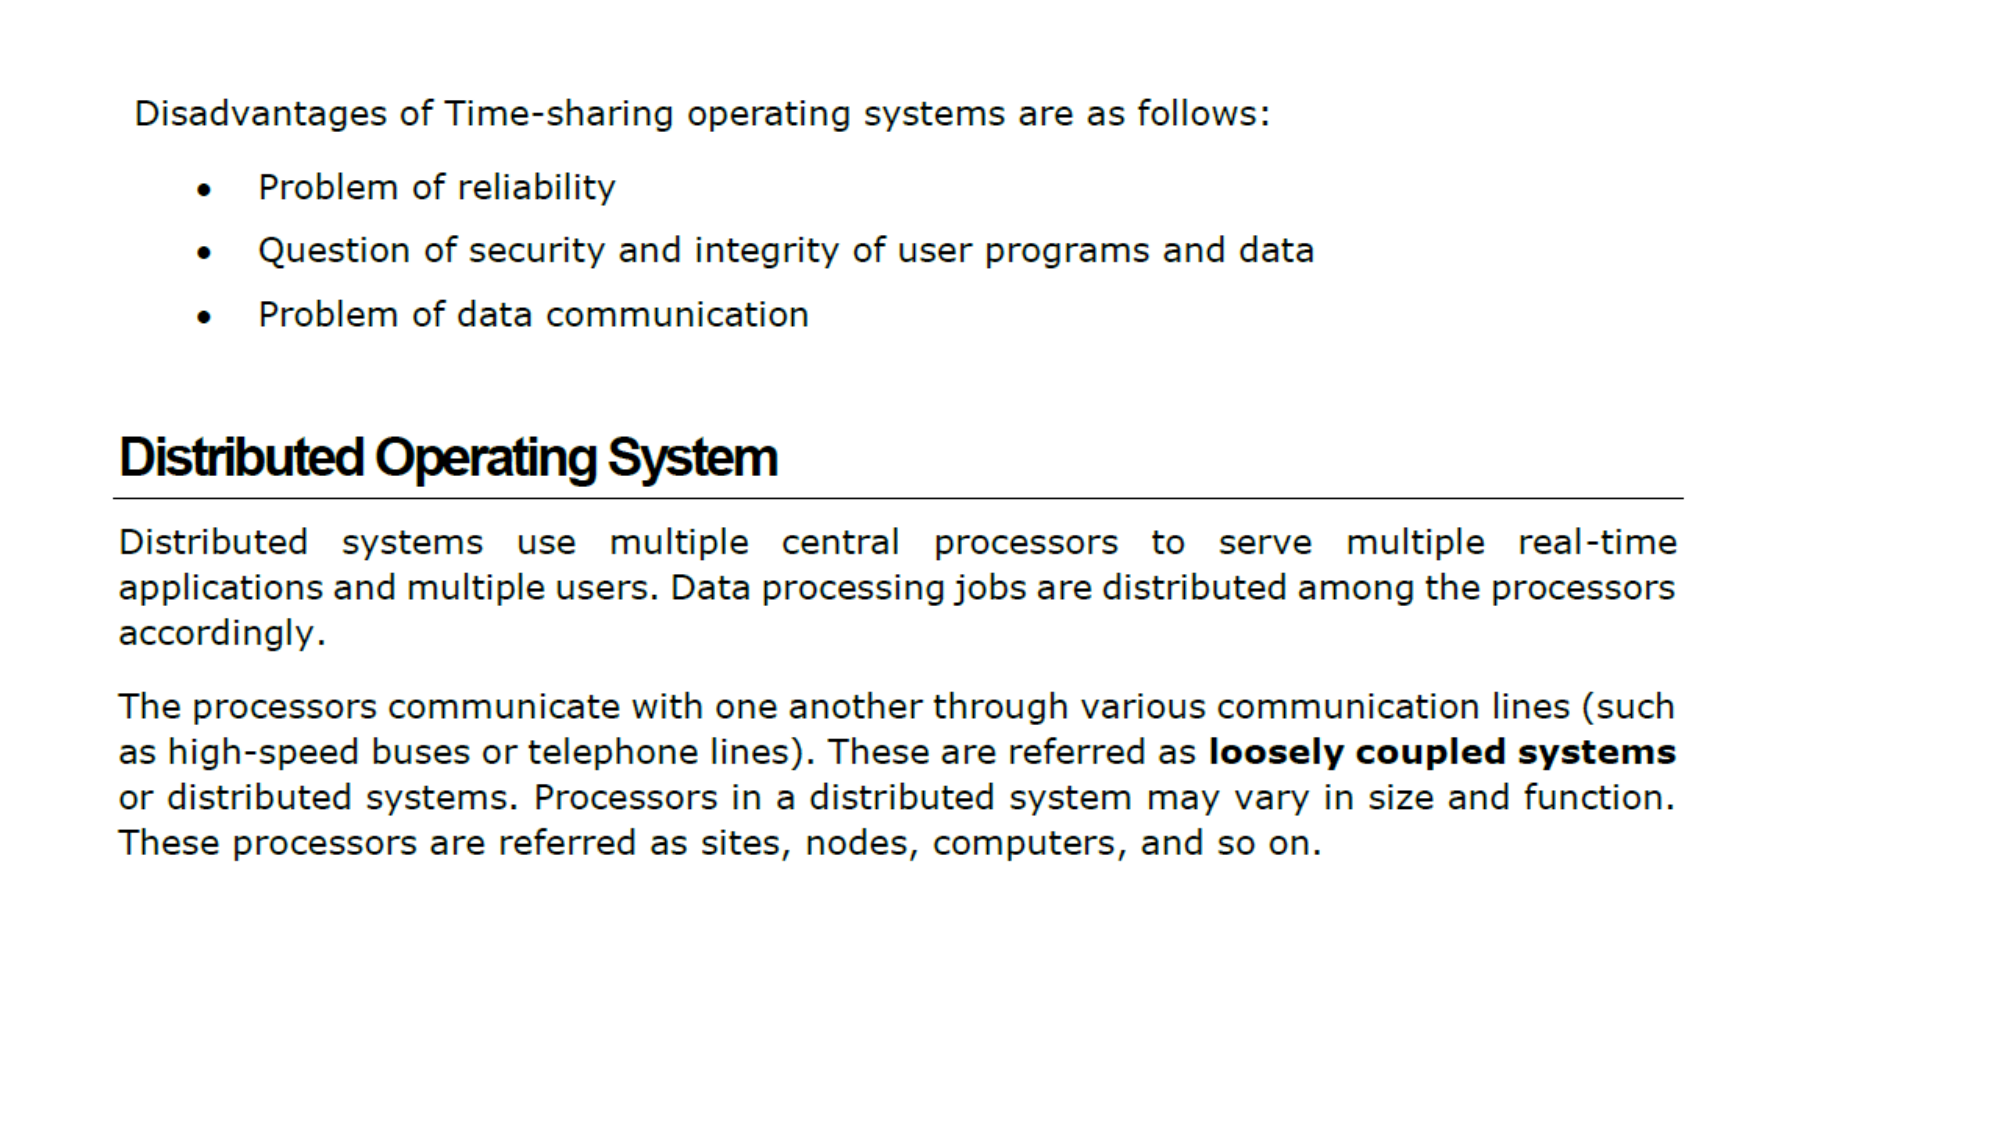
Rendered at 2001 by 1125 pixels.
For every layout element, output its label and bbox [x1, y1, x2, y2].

picture [107, 429, 1706, 891]
list [107, 77, 1416, 377]
